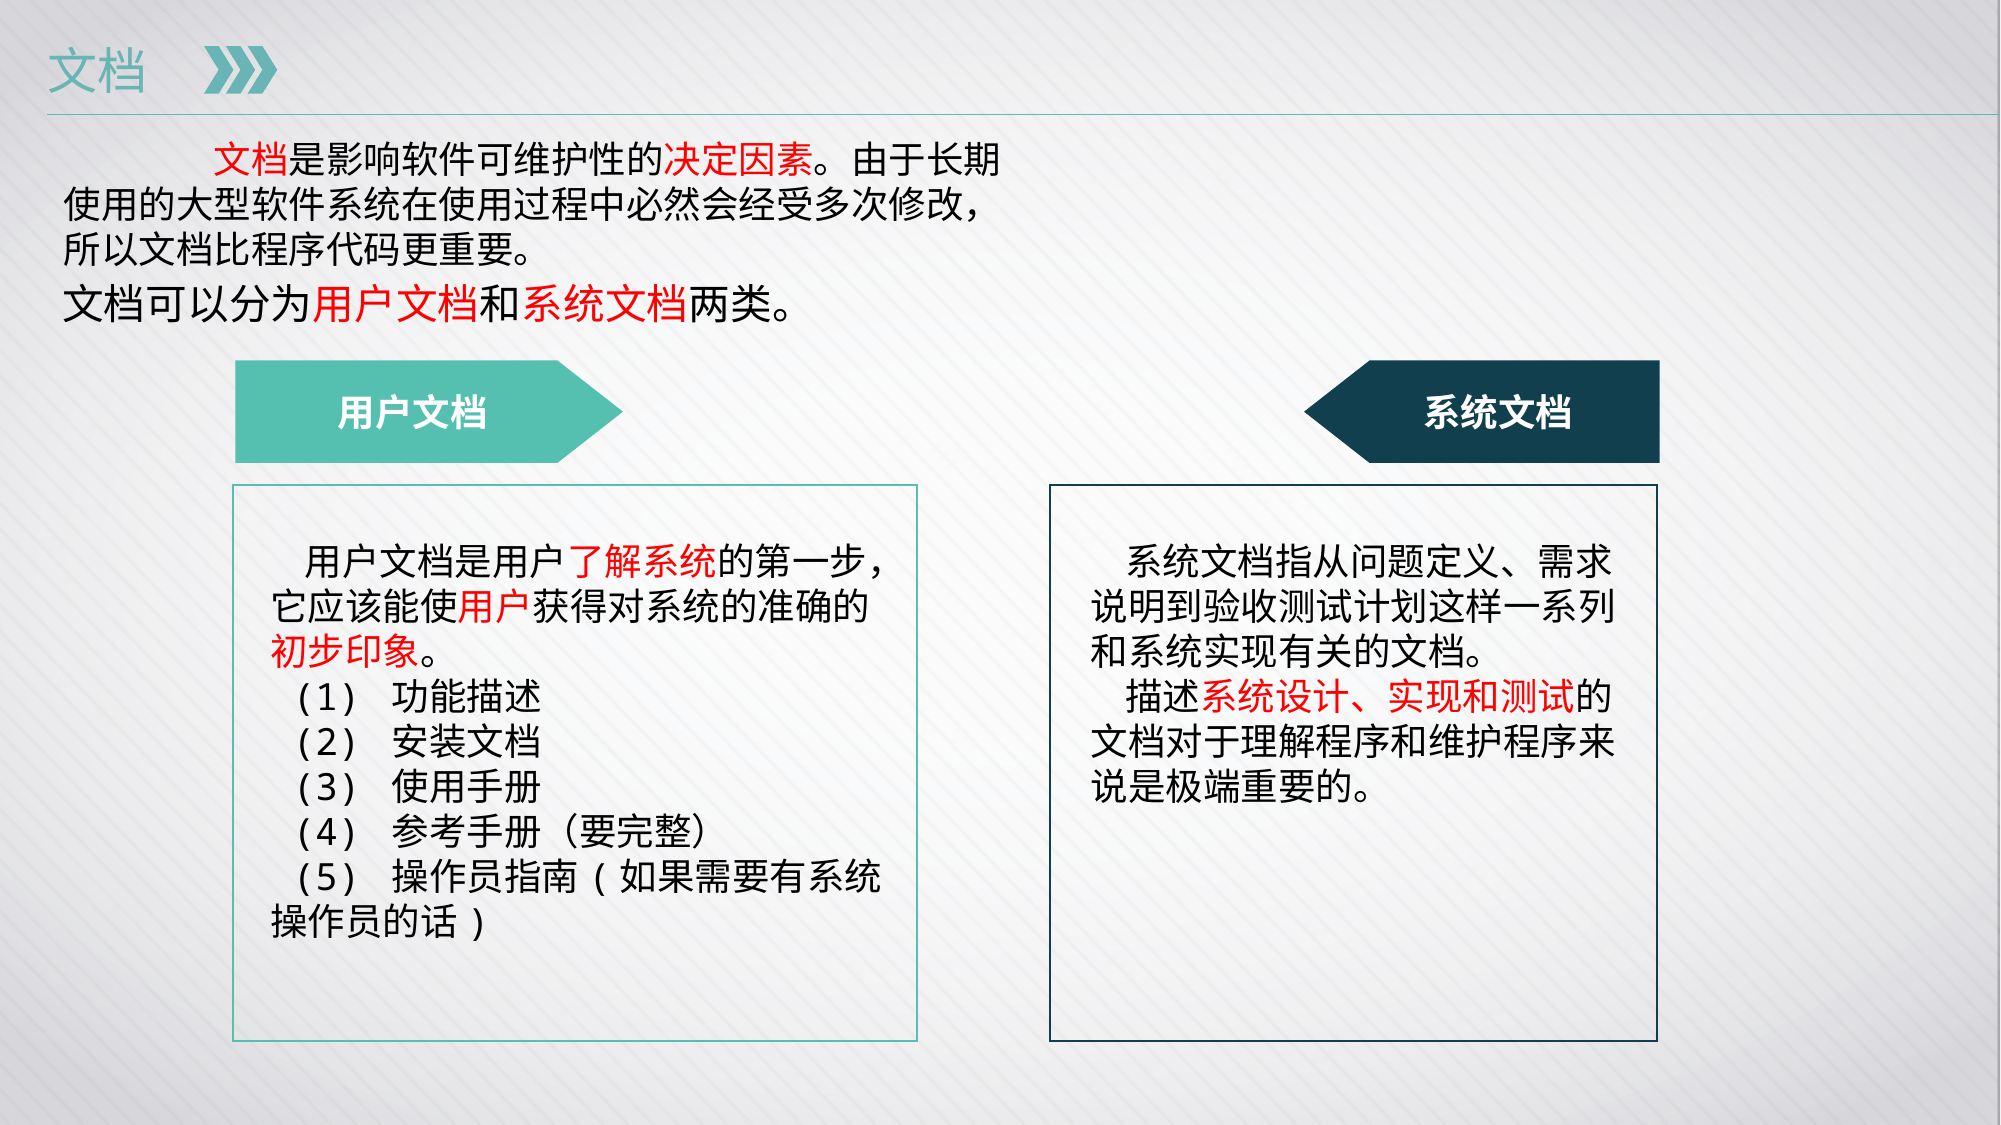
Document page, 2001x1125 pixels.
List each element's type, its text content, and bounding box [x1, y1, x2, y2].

text_box 系统文档 [1304, 360, 1660, 463]
text_box 用户文档是用户了解系统的第一步，它应该能使用户获得对系统的准确的初步印象。 (1) 功能描述 (2) 安装文档 (3) 使用手册 (4) 参考手册（要完整） (5) 操作员指南(如果需要有系统操作员的话) [255, 530, 917, 950]
text_box 文档 [47, 39, 469, 100]
text_box 文档可以分为用户文档和系统文档两类。 [47, 270, 1055, 336]
text_box 文档是影响软件可维护性的决定因素。由于长期使用的大型软件系统在使用过程中必然会经受多次修改，所以文档比程序代码更重要。 [49, 128, 1048, 270]
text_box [203, 45, 278, 94]
text_box [1049, 484, 1658, 1042]
text_box [233, 484, 917, 1042]
picture [0, 0, 2001, 1125]
text_box 用户文档 [235, 360, 623, 463]
text_box 系统文档指从问题定义、需求说明到验收测试计划这样一系列和系统实现有关的文档。 描述系统设计、实现和测试的文档对于理解程序和维护程序来说是极端重要的。 [1075, 530, 1660, 815]
